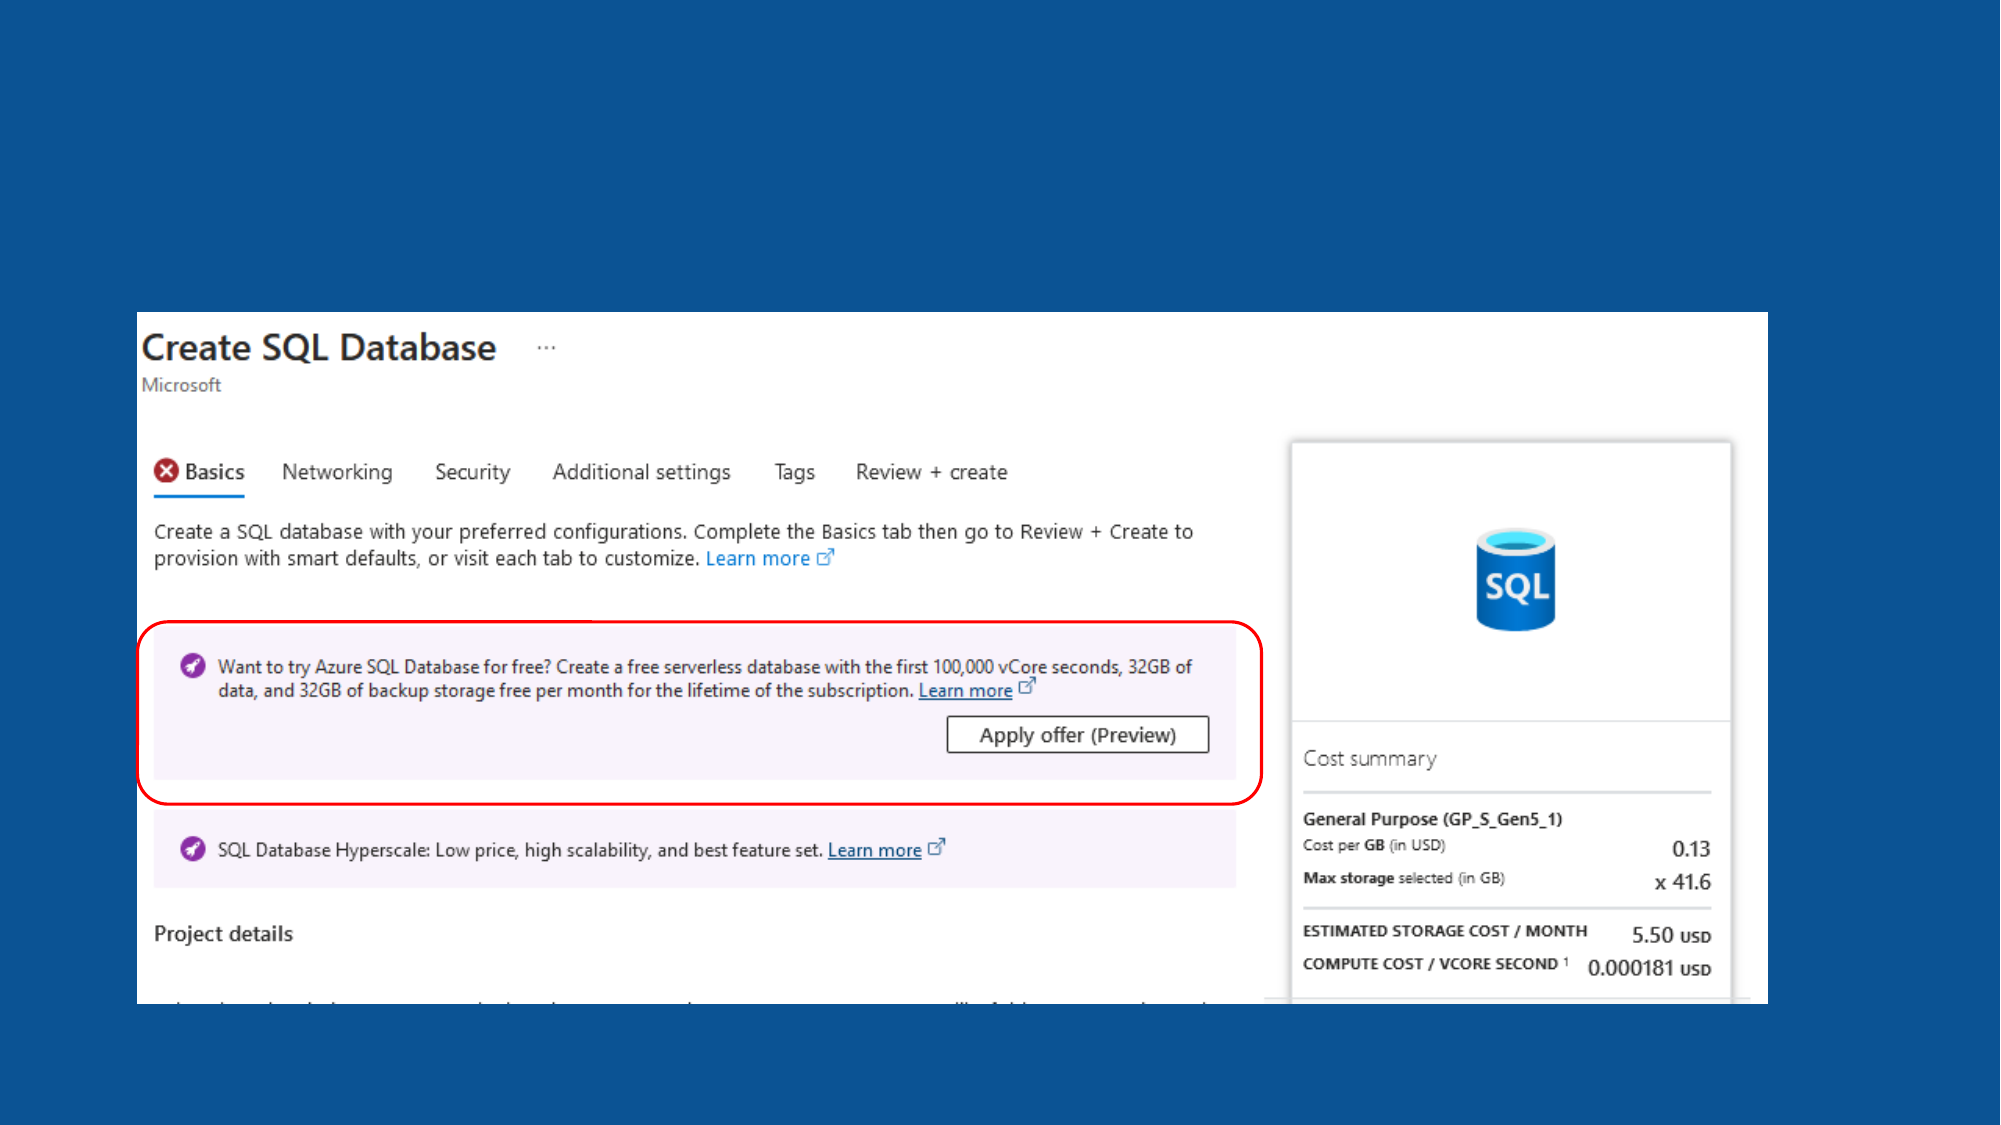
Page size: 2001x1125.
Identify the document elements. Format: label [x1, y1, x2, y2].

picture [137, 312, 1768, 1004]
